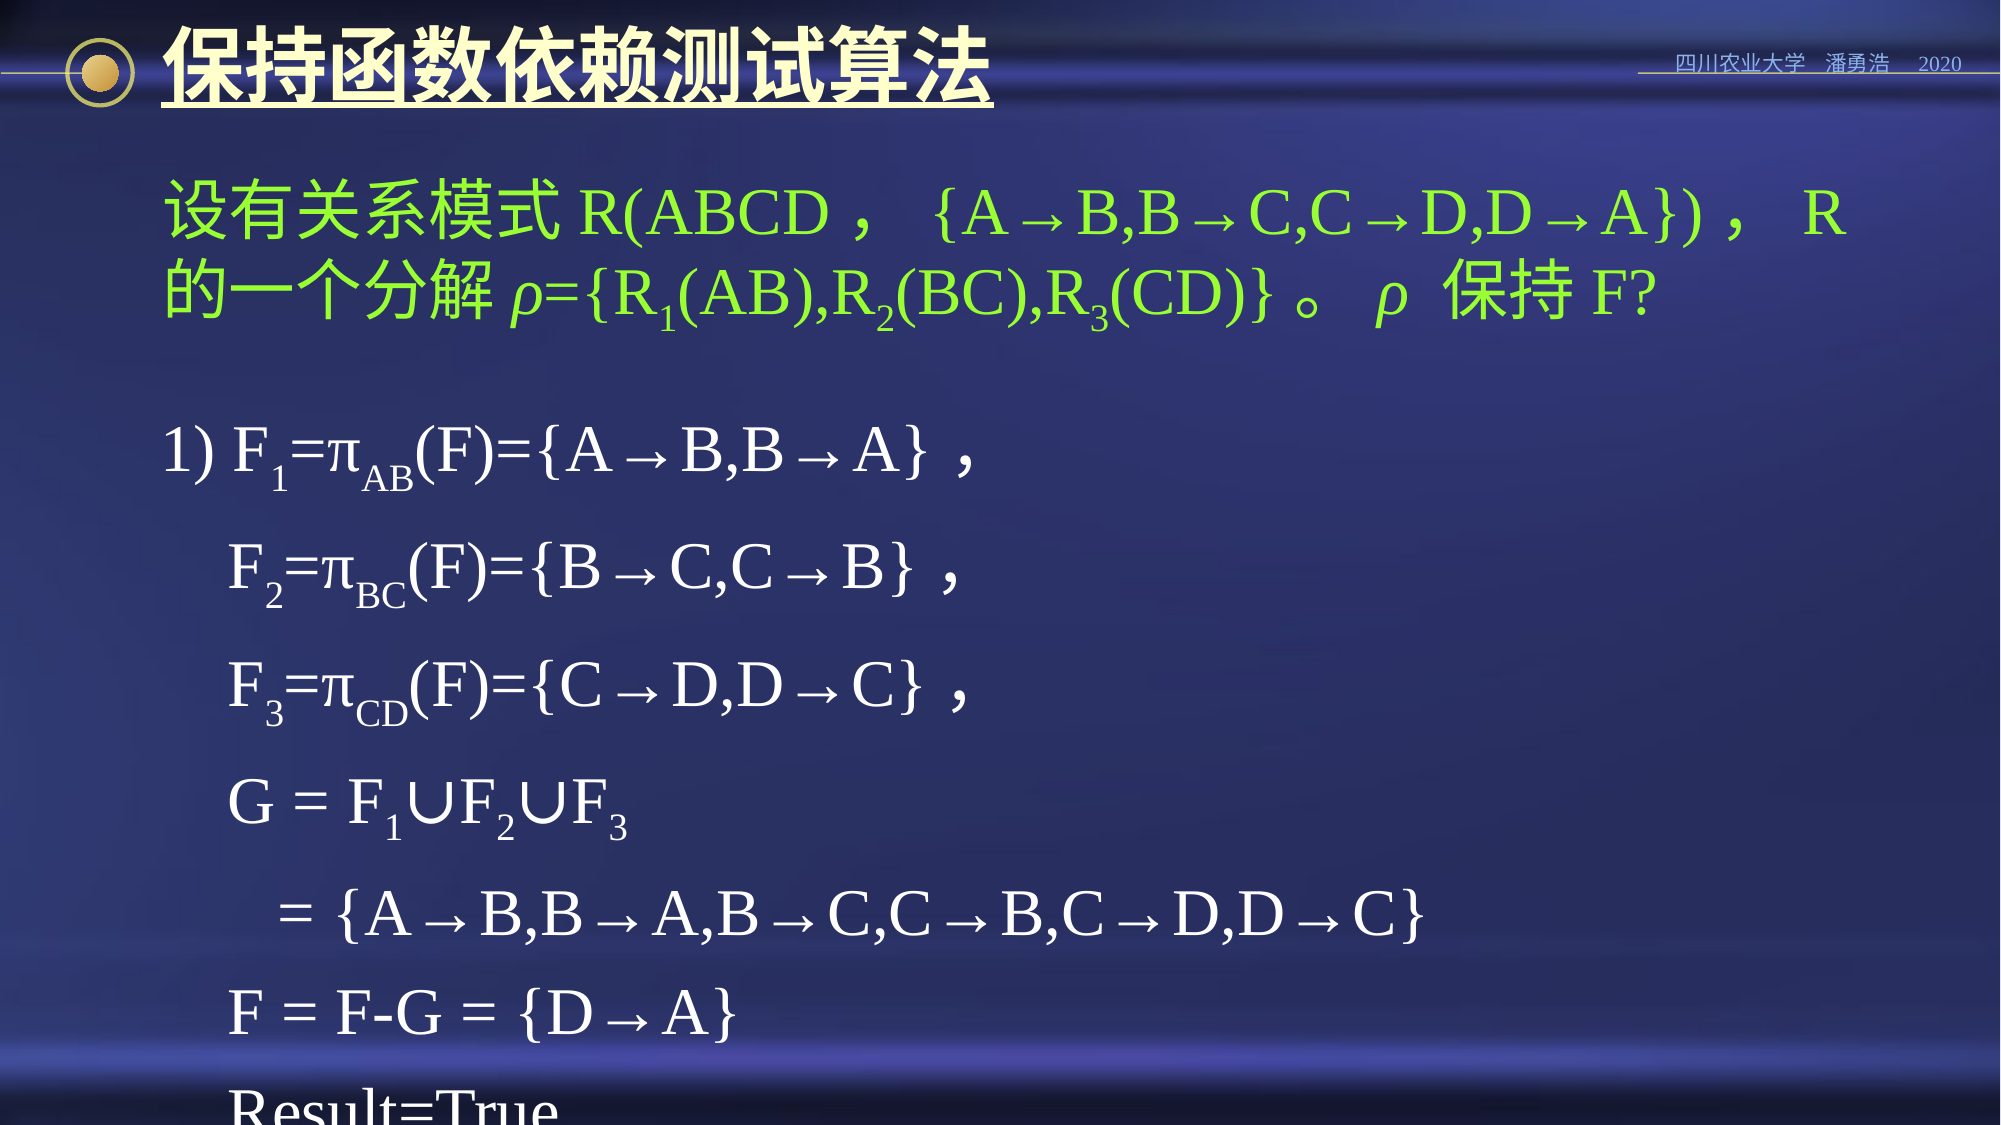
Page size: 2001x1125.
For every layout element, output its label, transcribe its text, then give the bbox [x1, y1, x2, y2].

picture [0, 0, 2001, 1125]
title 保持函数依赖测试算法 [149, 0, 1547, 160]
text_box 设有关系模式R(ABCD，{A→B,B→C,C→D,D→A})，R的一个分解ρ={R1(AB),R2(BC),R3(CD)}。ρ 保持F? [147, 160, 1884, 268]
text_box 1) F1=πAB(F)={A→B,B→A}， F2=πBC(F)={B→C,C→B}， F3=πCD(F)={C→D,D→C}， G = F1∪F2∪F3 = {A→B,B→A,B→C,C→B,C→D,D→C} F = F-G = {D→A} Result=True [145, 373, 1521, 480]
picture [70, 43, 130, 103]
